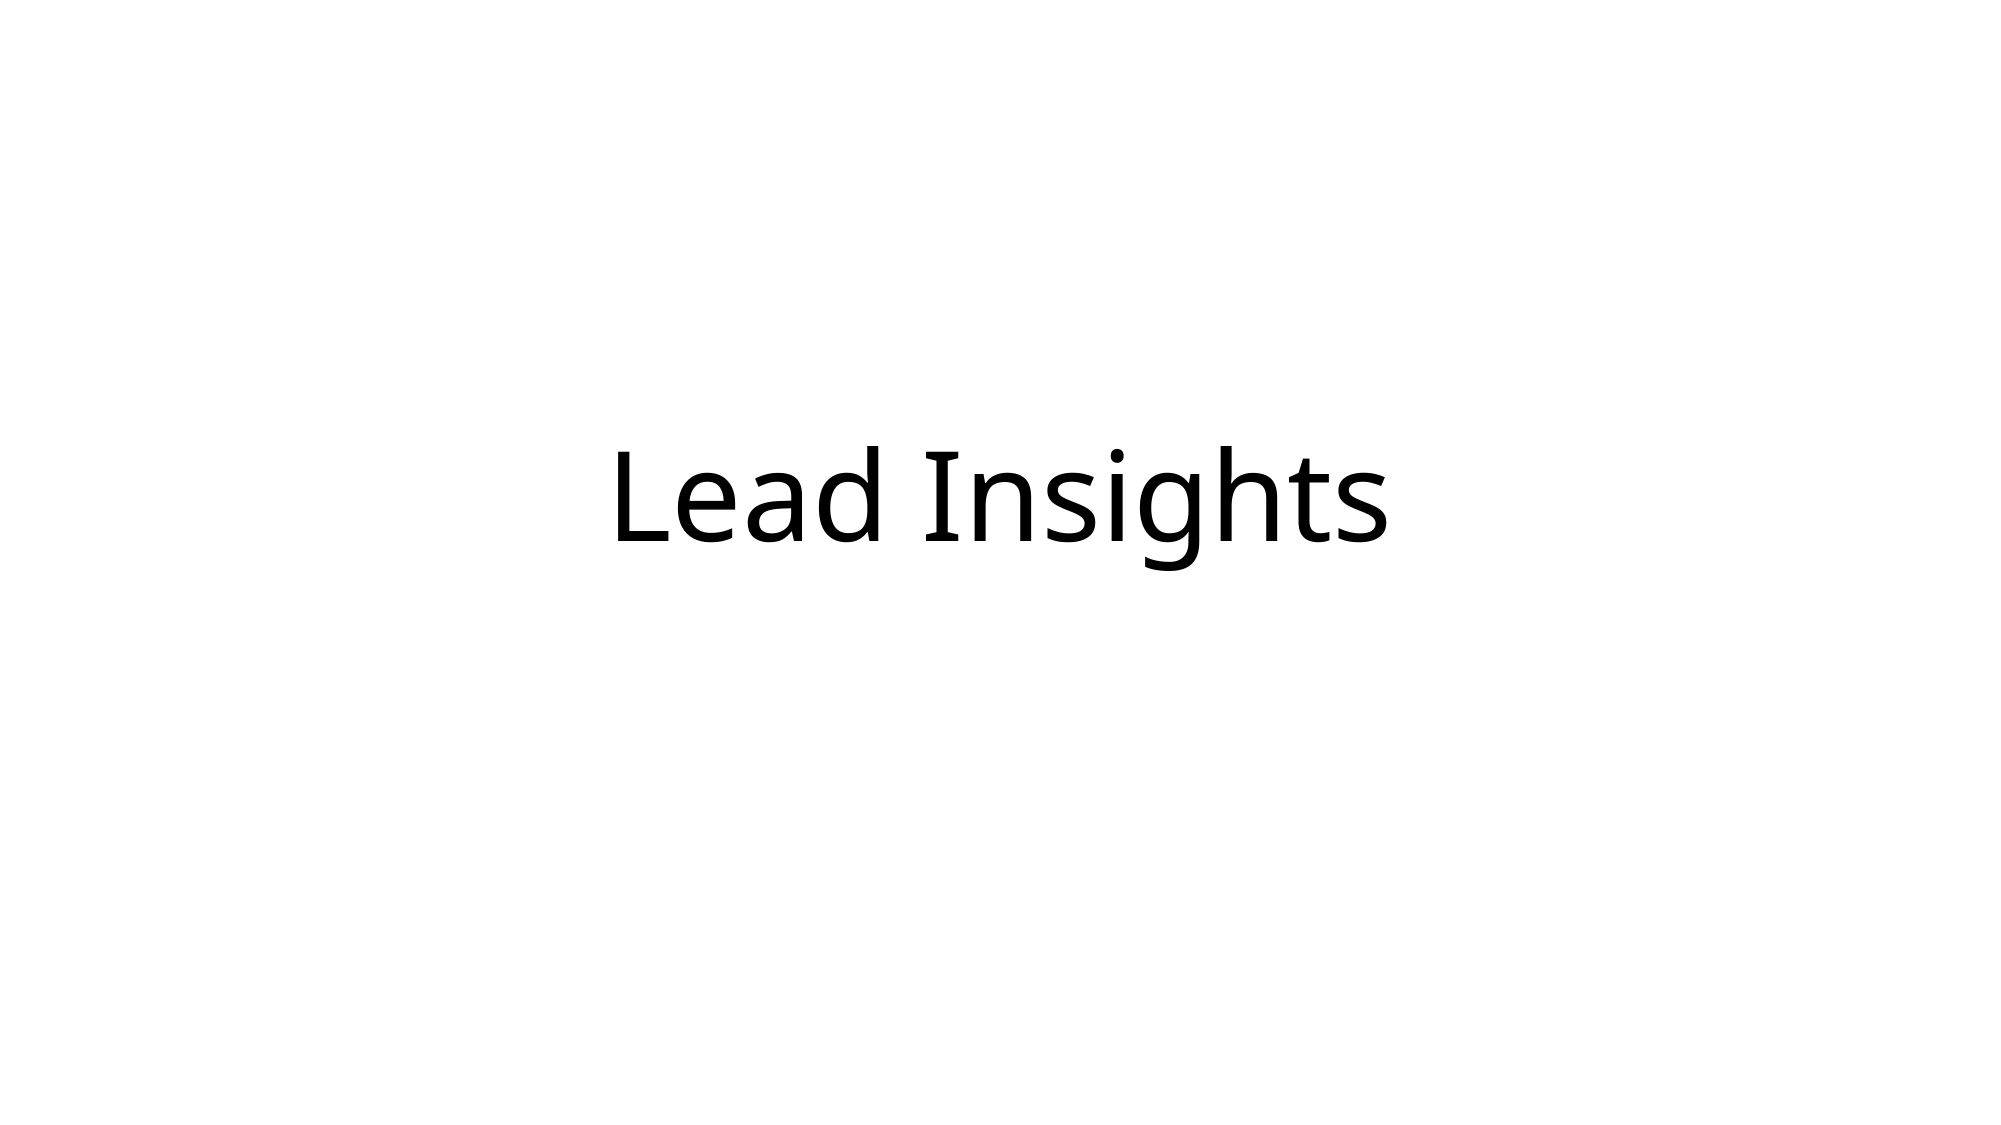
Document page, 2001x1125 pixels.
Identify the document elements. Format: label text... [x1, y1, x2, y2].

title Lead Insights [249, 184, 1750, 576]
